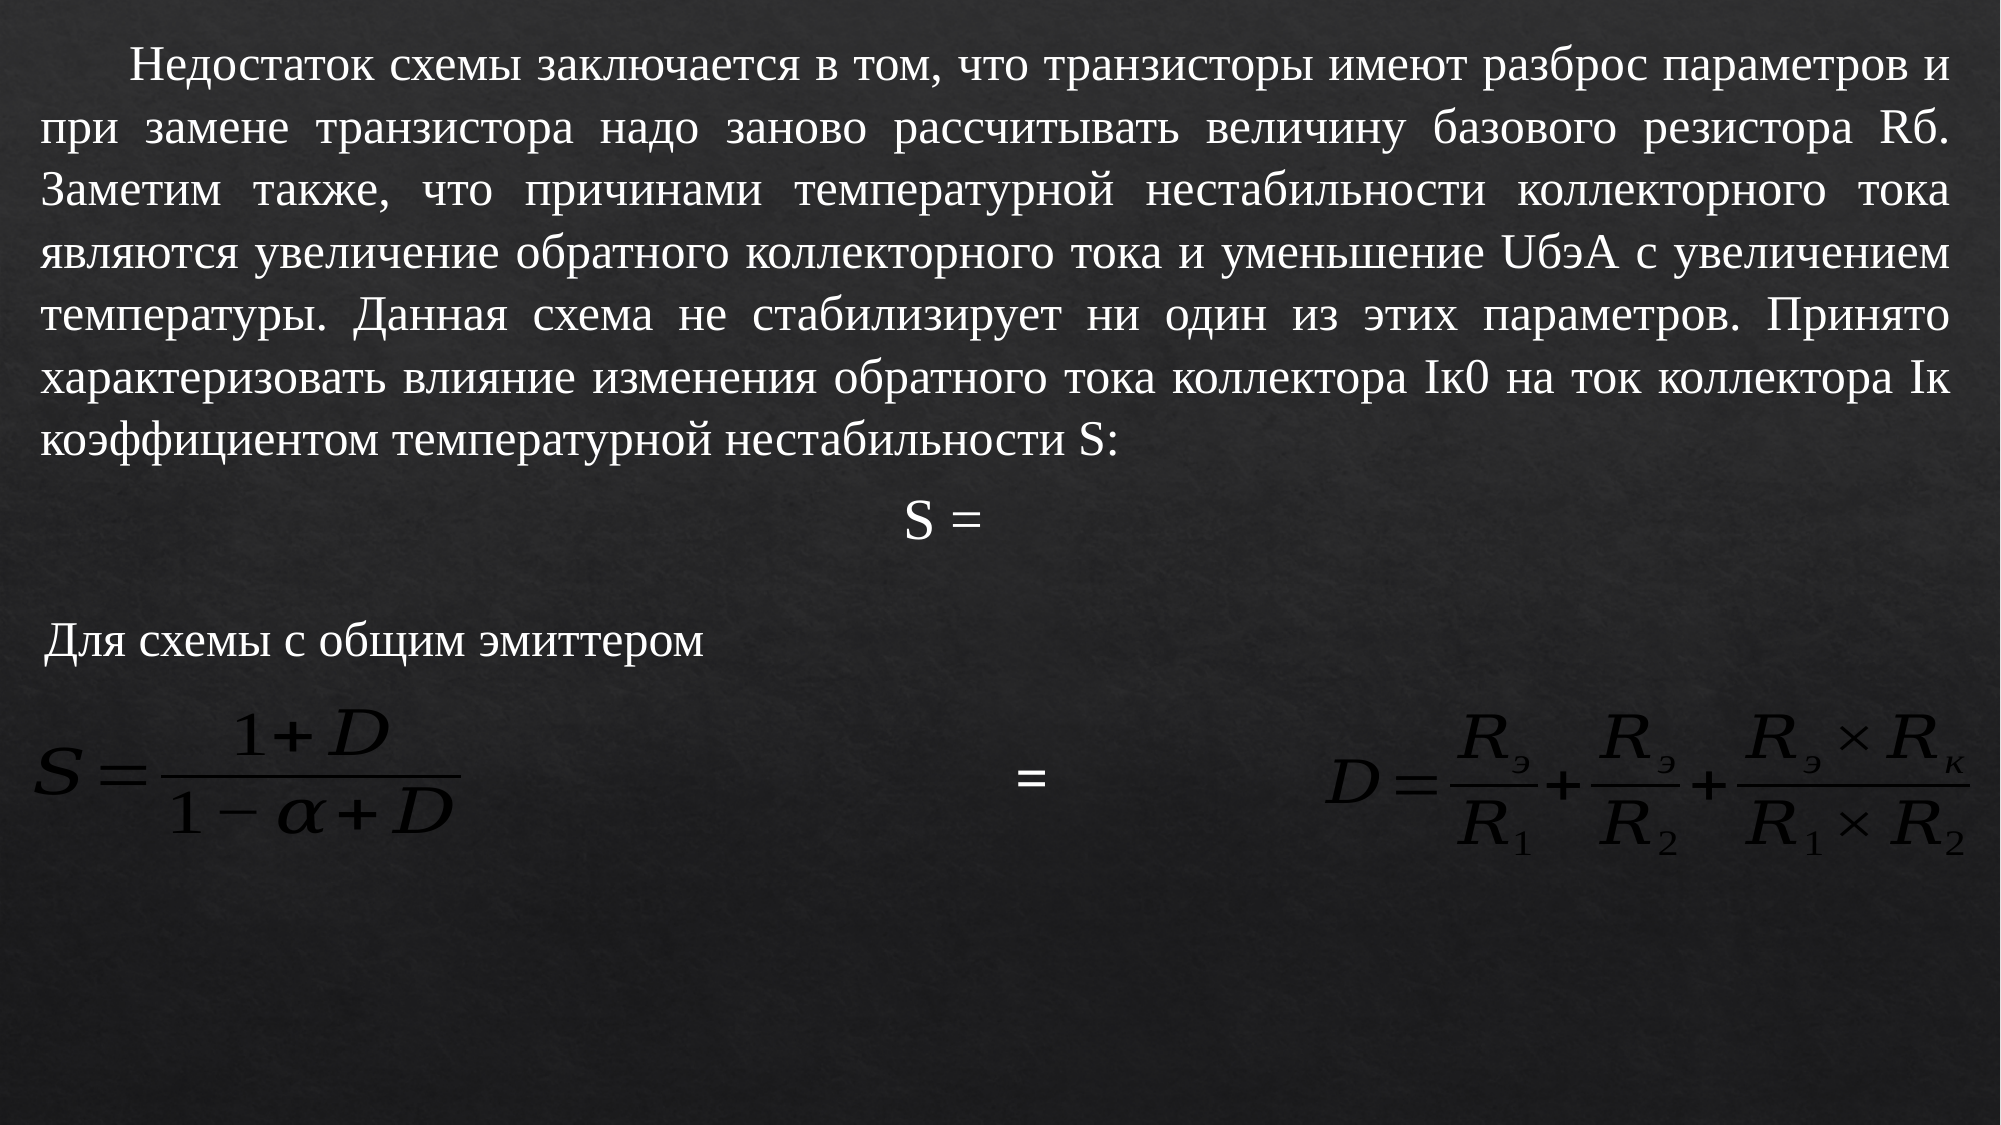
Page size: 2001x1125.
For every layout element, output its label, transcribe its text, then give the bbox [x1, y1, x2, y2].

text_box Для схемы с общим эмиттером [29, 599, 720, 675]
text_box Недостаток схемы заключается в том, что транзисторы имеют разброс параметров и при замене транзистора надо заново рассчитывать величину базового резистора Rб. Заметим также, что причинами температурной нестабильности коллекторного тока являются увеличение обратного коллекторного тока и уменьшение UбэА с увеличением температуры. Данная схема не стабилизирует ни один из этих параметров. Принято характеризовать влияние изменения обратного тока коллектора Iк0 на ток коллектора Iк коэффициентом температурной нестабильности S: [25, 20, 1967, 473]
